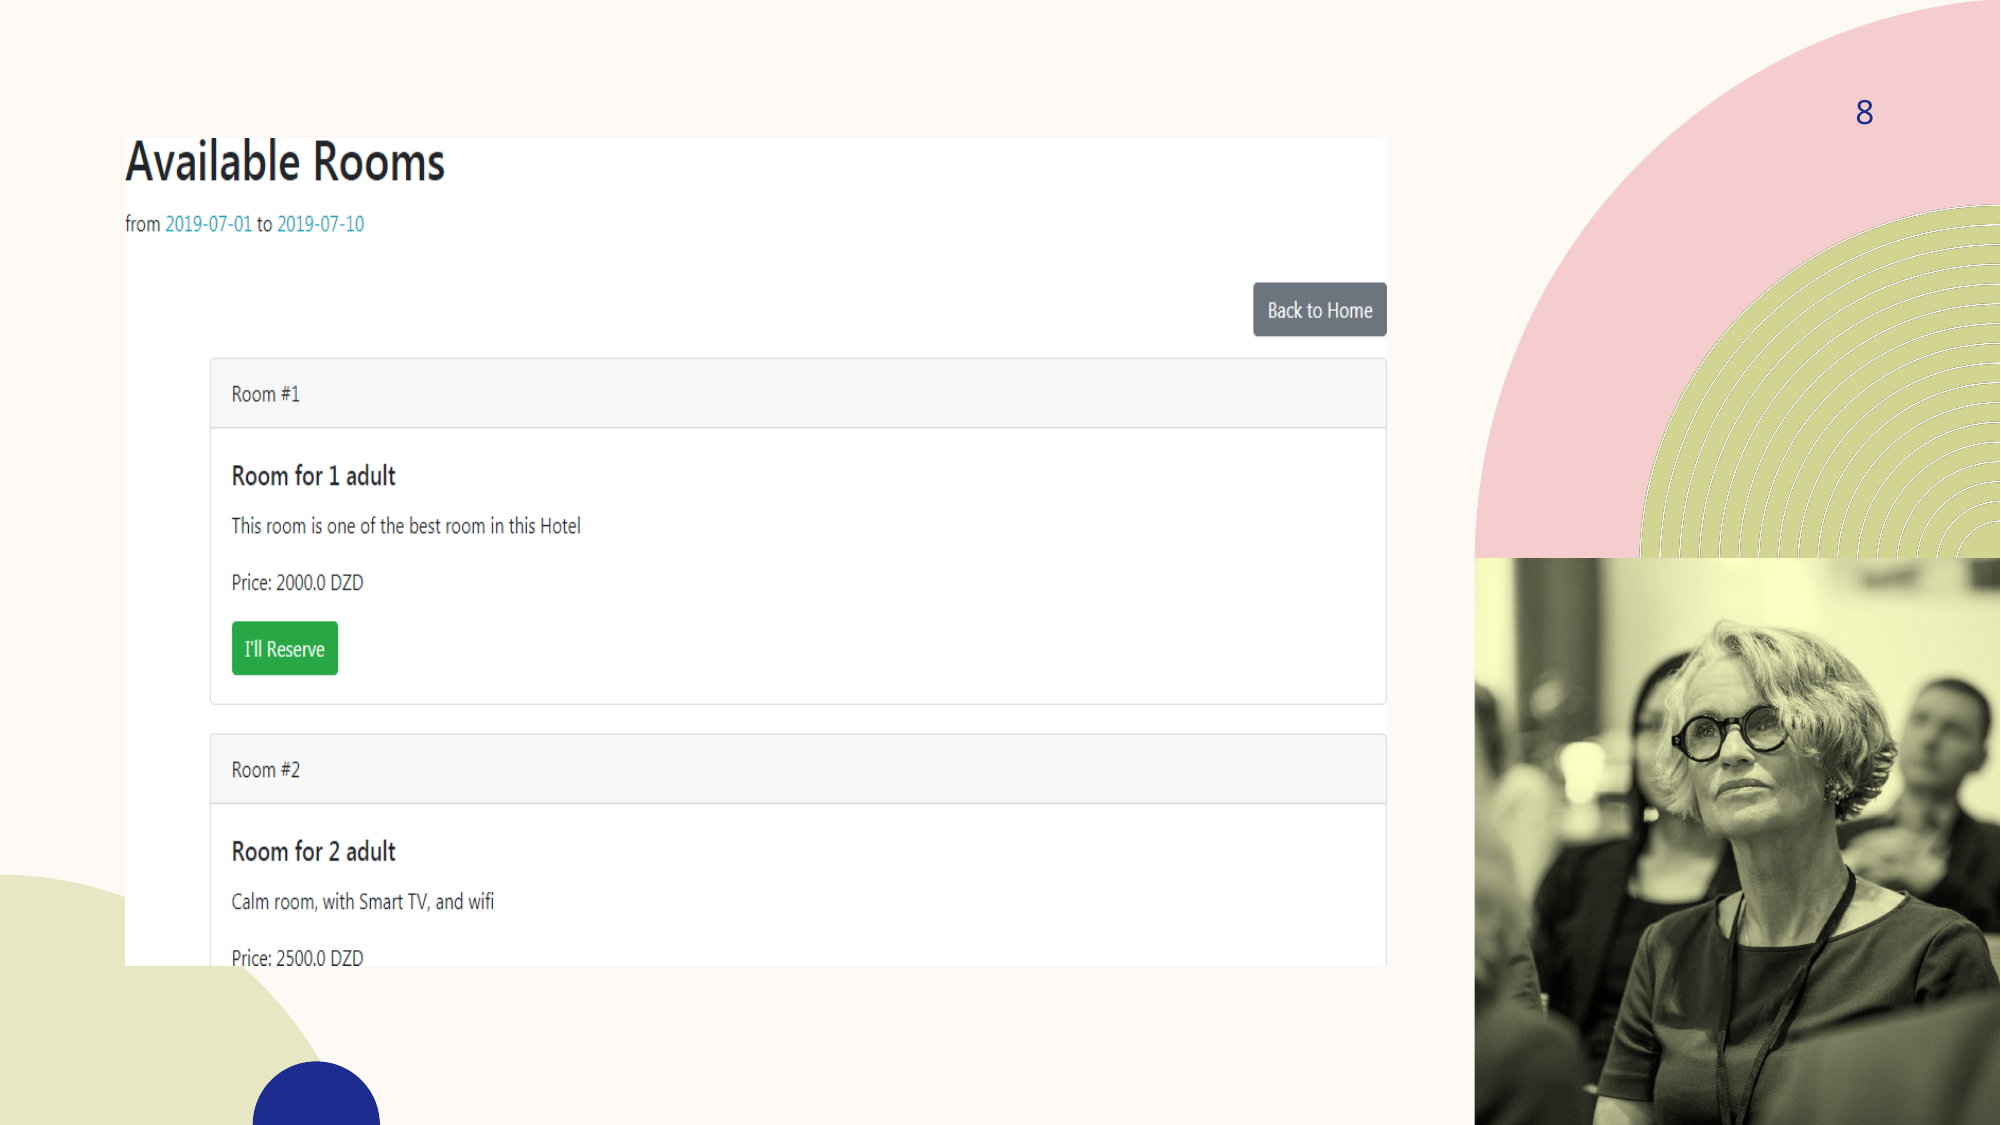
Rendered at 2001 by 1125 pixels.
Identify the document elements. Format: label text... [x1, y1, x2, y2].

slide_number 8 [1712, 75, 1875, 153]
picture [1474, 204, 2001, 1125]
picture [125, 138, 1387, 966]
